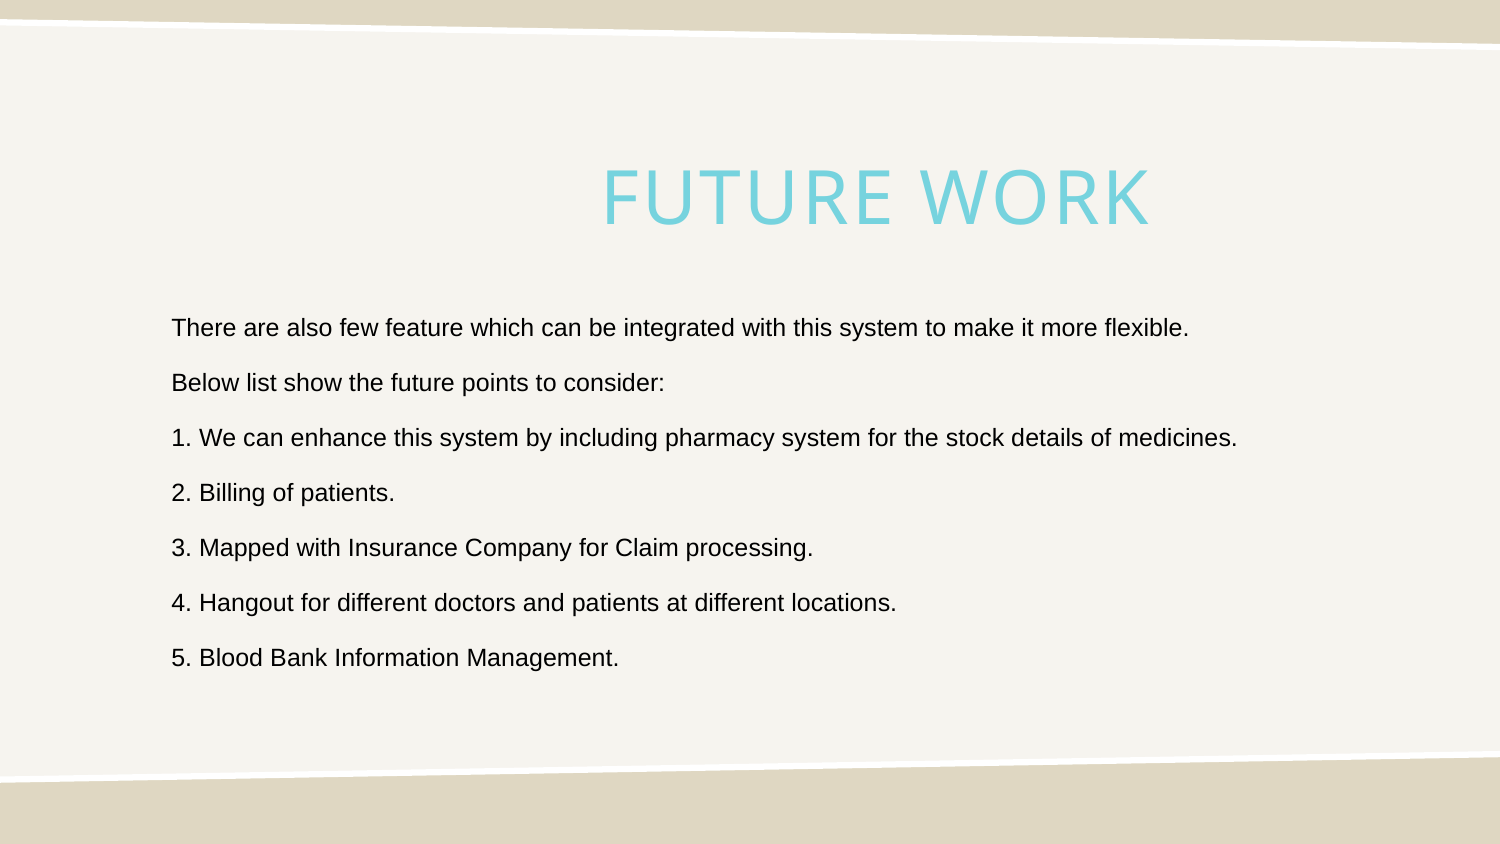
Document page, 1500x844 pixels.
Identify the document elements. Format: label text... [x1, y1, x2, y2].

list There are also few feature which can be integrated with this system to make it more flexible. Below list show the future points to consider: 1. We can enhance this system by including pharmacy system for the stock details of medicines. 2. Billing of patients. 3. Mapped with Insurance Company for Claim processing. 4. Hangout for different doctors and patients at different locations. 5. Blood Bank Information Management. [99, 304, 1400, 730]
title Future Work [101, 131, 1397, 247]
